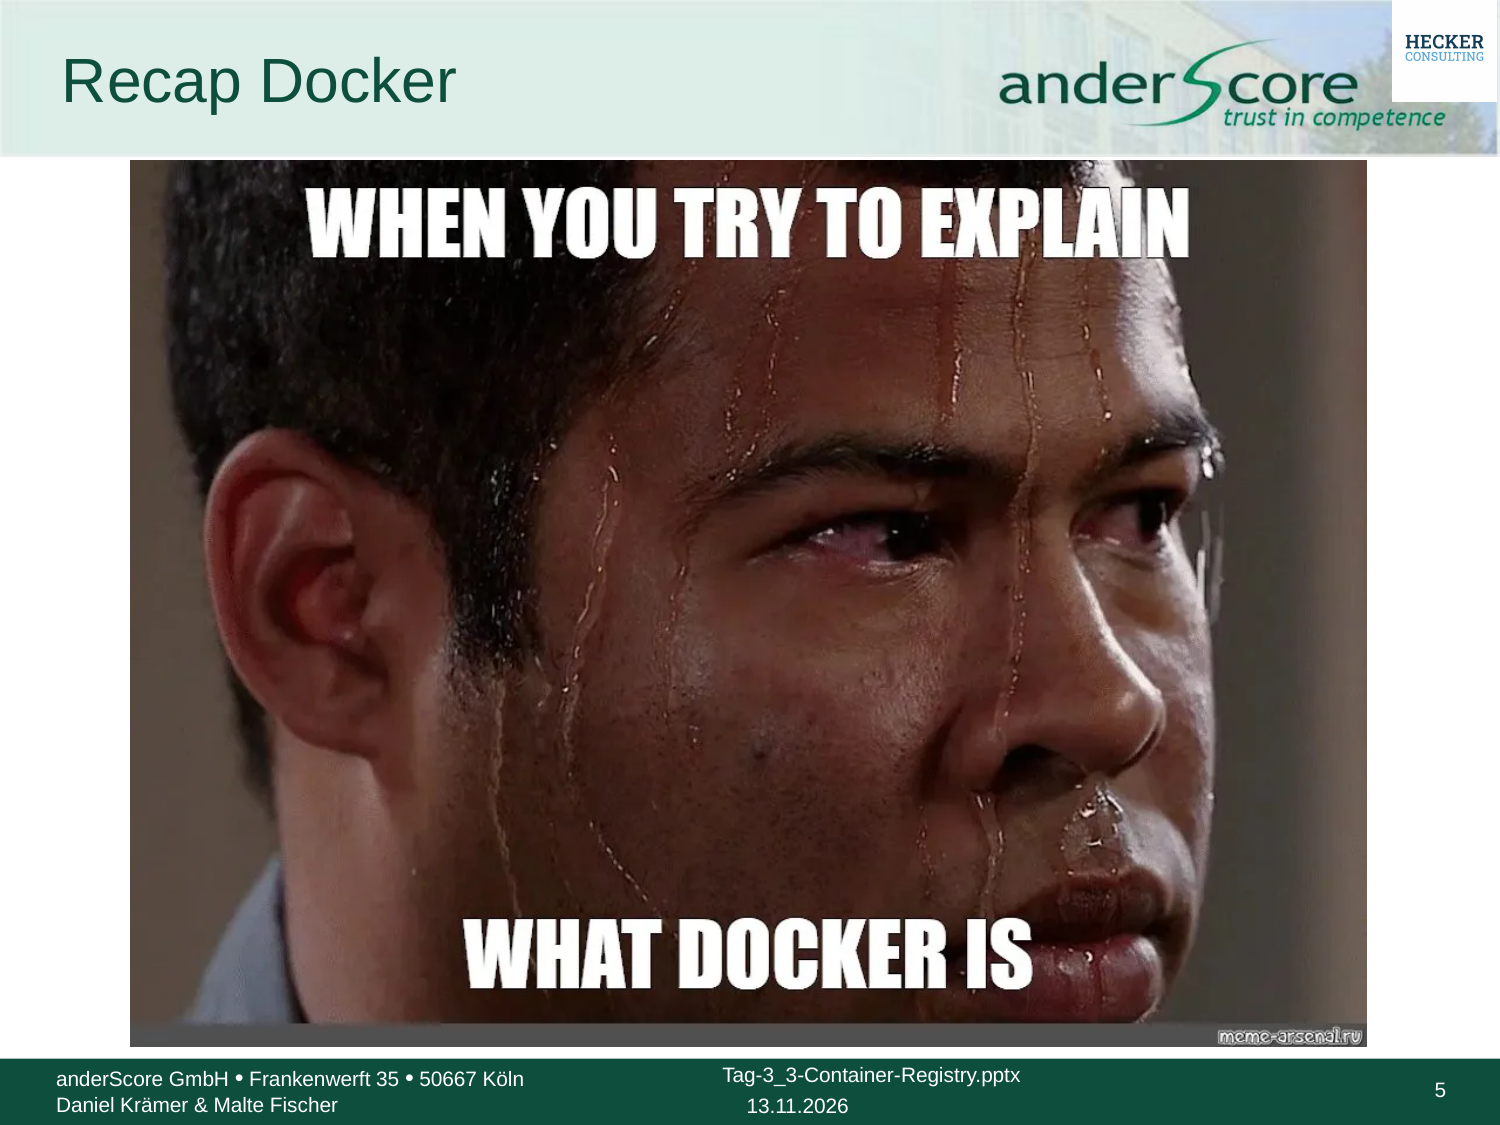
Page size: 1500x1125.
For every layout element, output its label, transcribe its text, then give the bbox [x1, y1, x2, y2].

title Recap Docker [46, 24, 959, 141]
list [129, 160, 1367, 1048]
picture [0, 0, 1500, 157]
